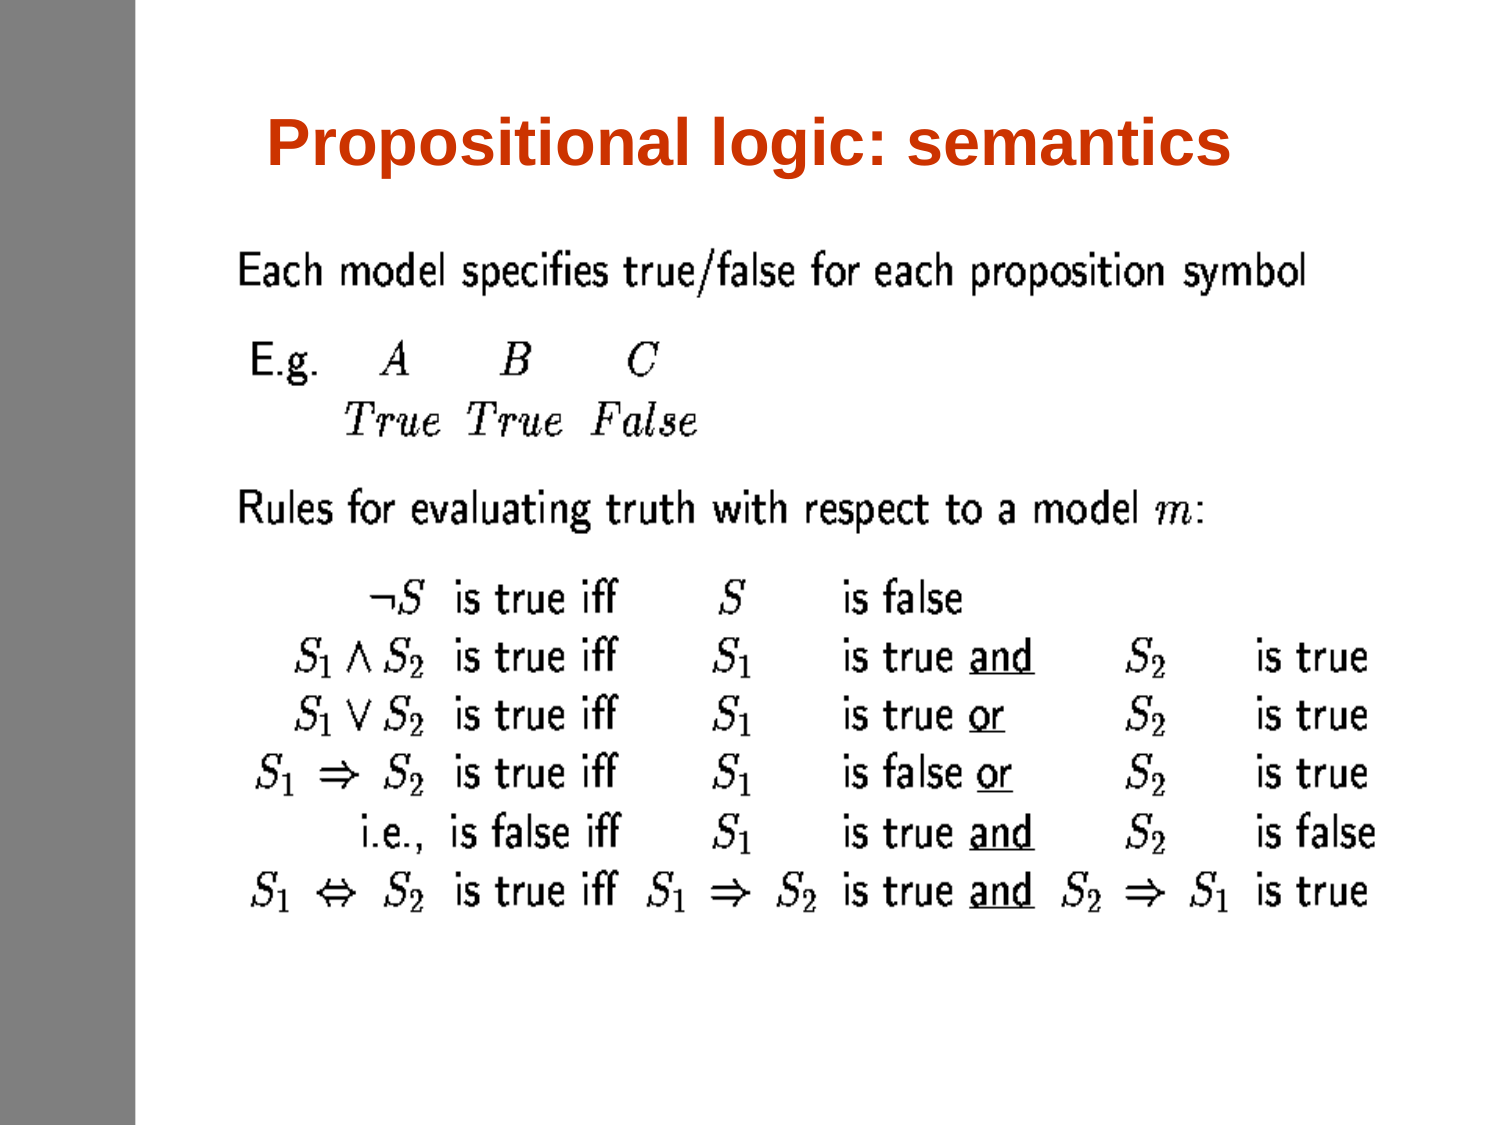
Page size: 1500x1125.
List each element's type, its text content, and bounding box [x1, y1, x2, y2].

title Propositional logic: semantics [75, 45, 1425, 233]
picture [162, 224, 1476, 1004]
